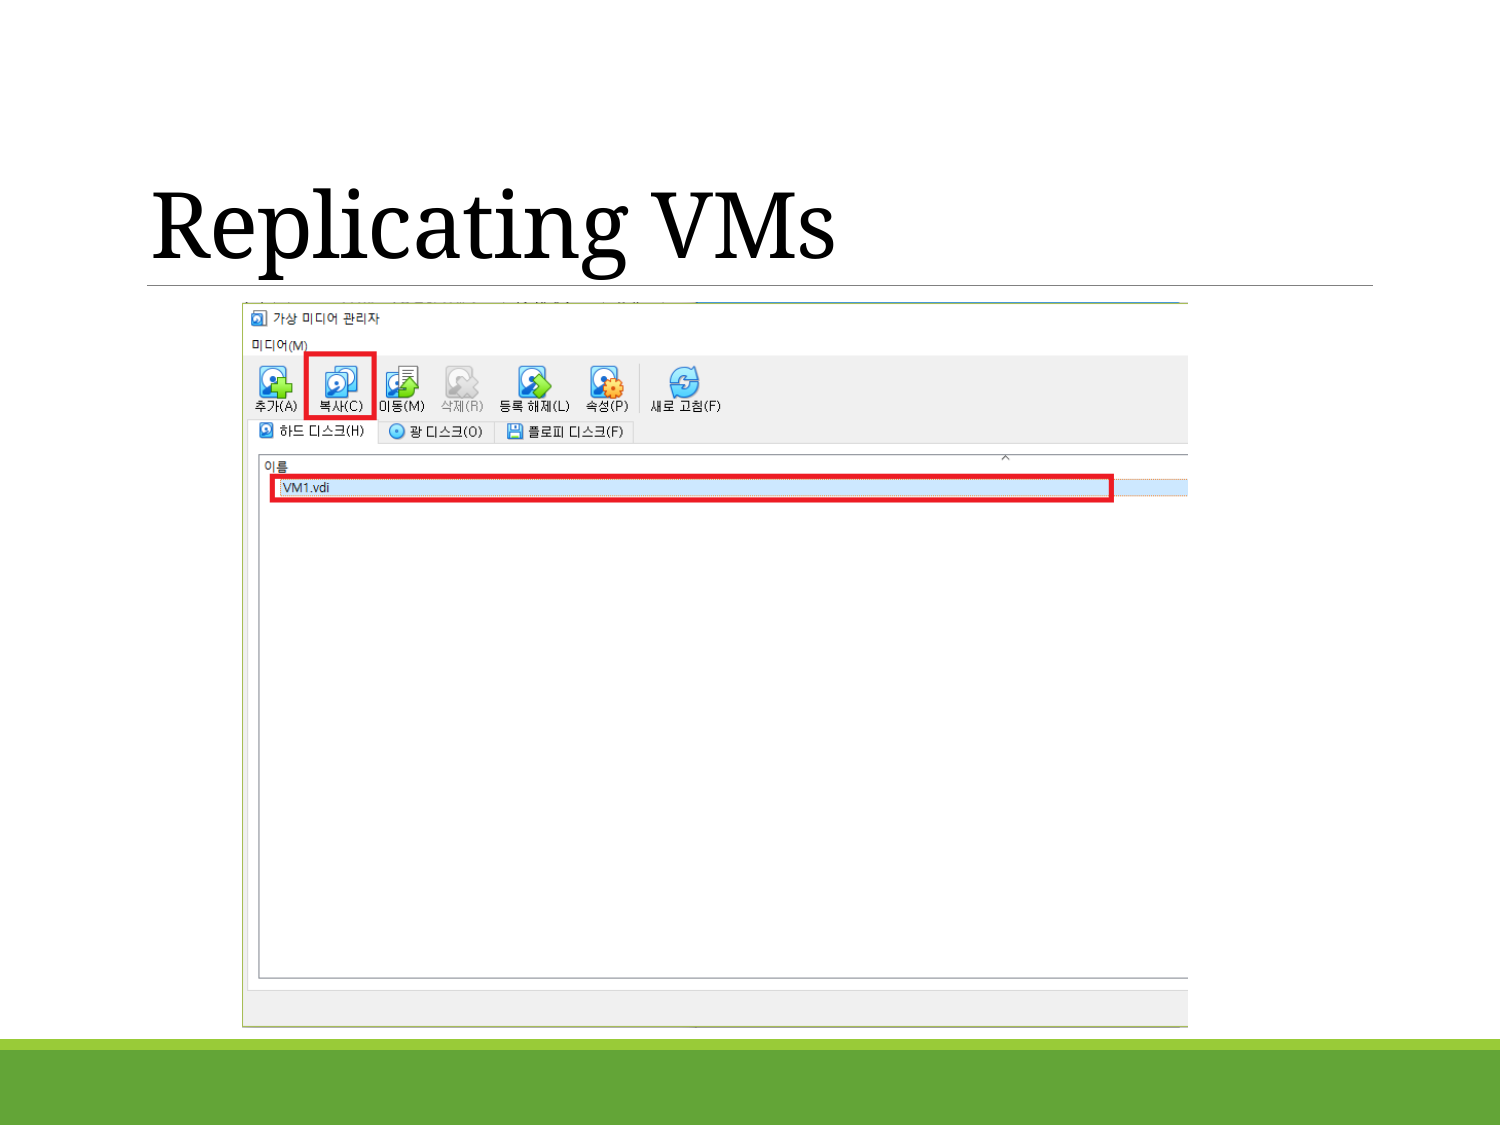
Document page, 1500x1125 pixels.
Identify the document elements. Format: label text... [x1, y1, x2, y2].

picture [241, 302, 1188, 1029]
title Replicating VMs [135, 47, 1373, 285]
